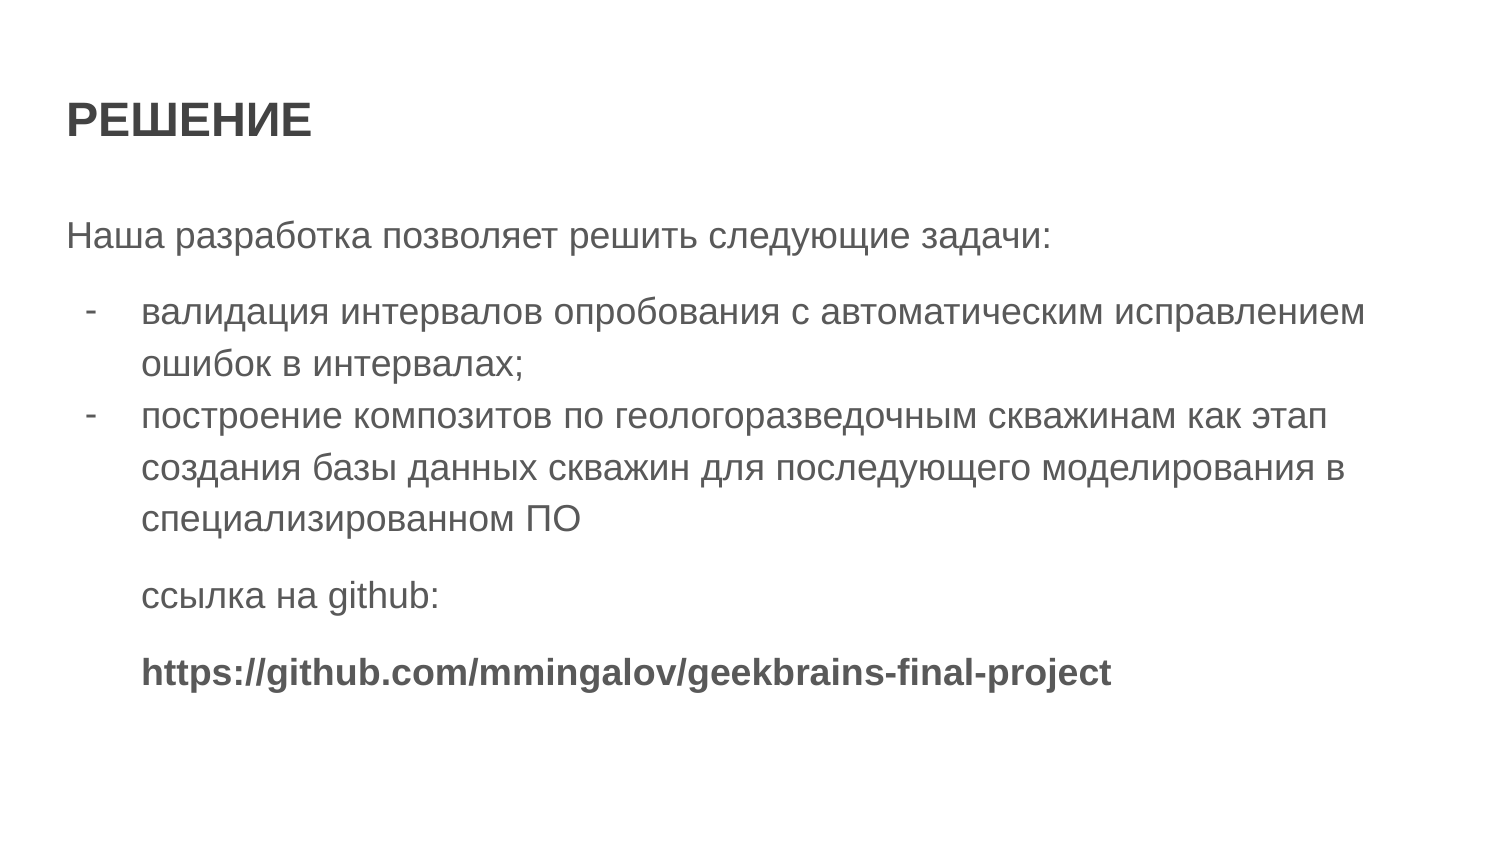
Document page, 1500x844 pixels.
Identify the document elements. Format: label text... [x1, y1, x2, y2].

title РЕШЕНИЕ [51, 72, 1449, 167]
list Наша разработка позволяет решить следующие задачи: валидация интервалов опробования с автоматическим исправлением ошибок в интервалах; построение композитов по геологоразведочным скважинам как этап создания базы данных скважин для последующего моделирования в специализированном ПО ссылка на github: https://github.com/mmingalov/geekbrains-final-project [51, 189, 1449, 750]
